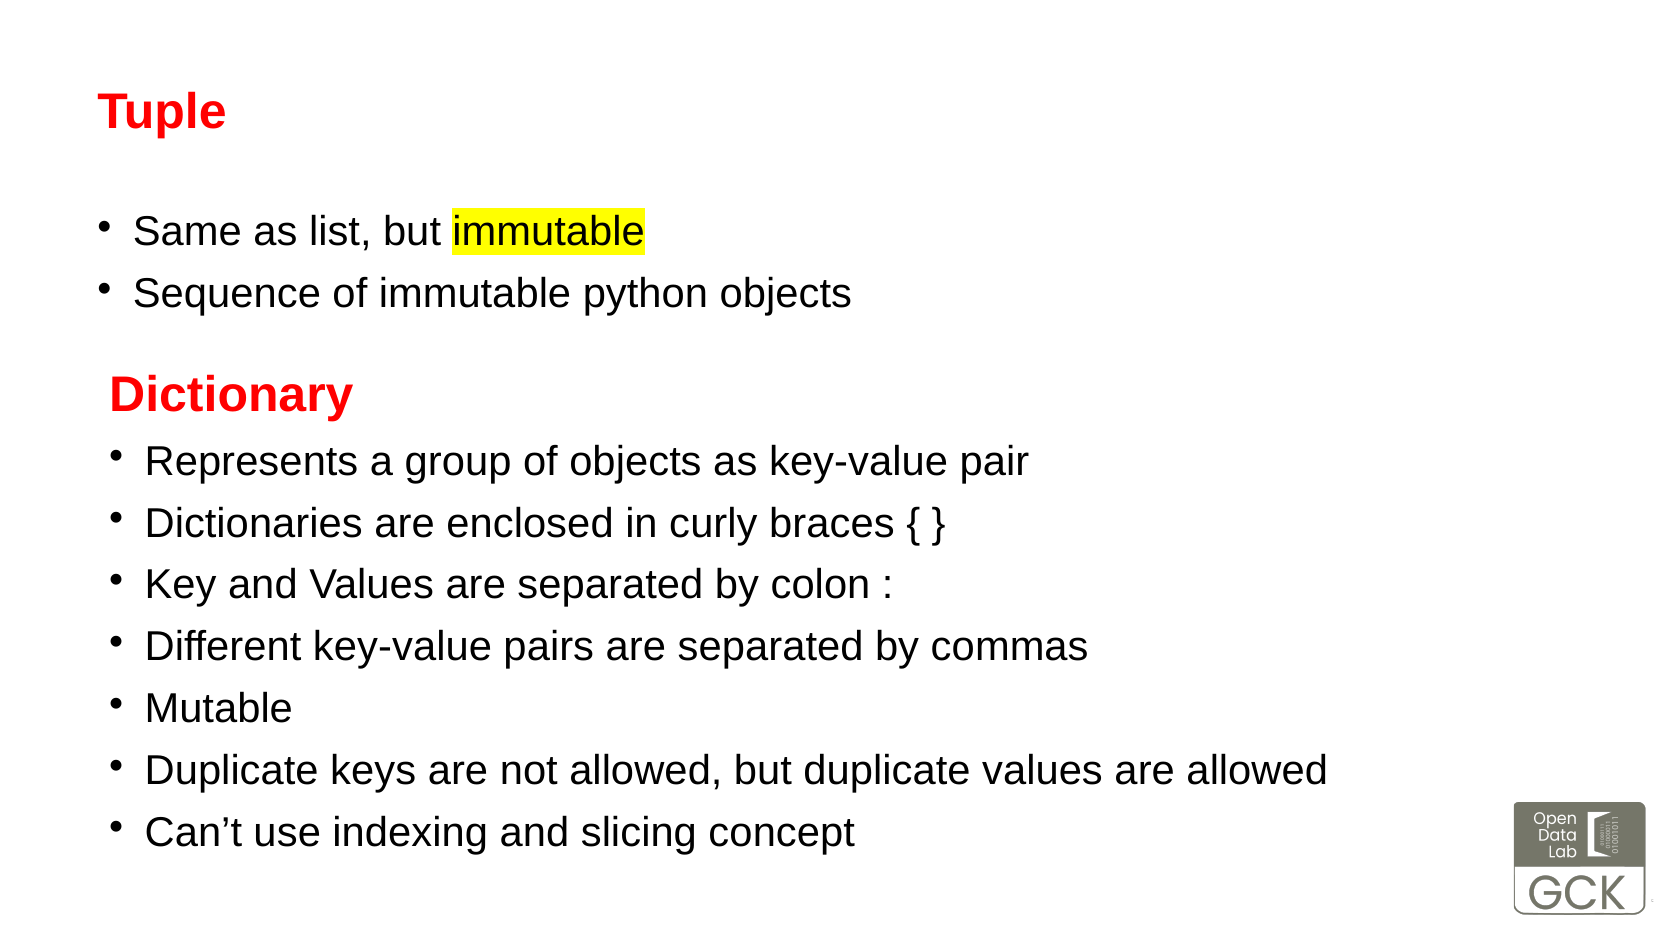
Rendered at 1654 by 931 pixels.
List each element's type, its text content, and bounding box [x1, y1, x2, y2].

text_box Dictionary Represents a group of objects as key-value pair Dictionaries are enclosed in curly braces { } Key and Values are separated by colon : Different key-value pairs are separated by commas Mutable Duplicate keys are not allowed, but duplicate values are allowed Can’t use indexing and slicing concept [94, 354, 1548, 833]
text_box Tuple Same as list, but immutable Sequence of immutable python objects [82, 70, 1559, 342]
picture [1513, 802, 1654, 915]
